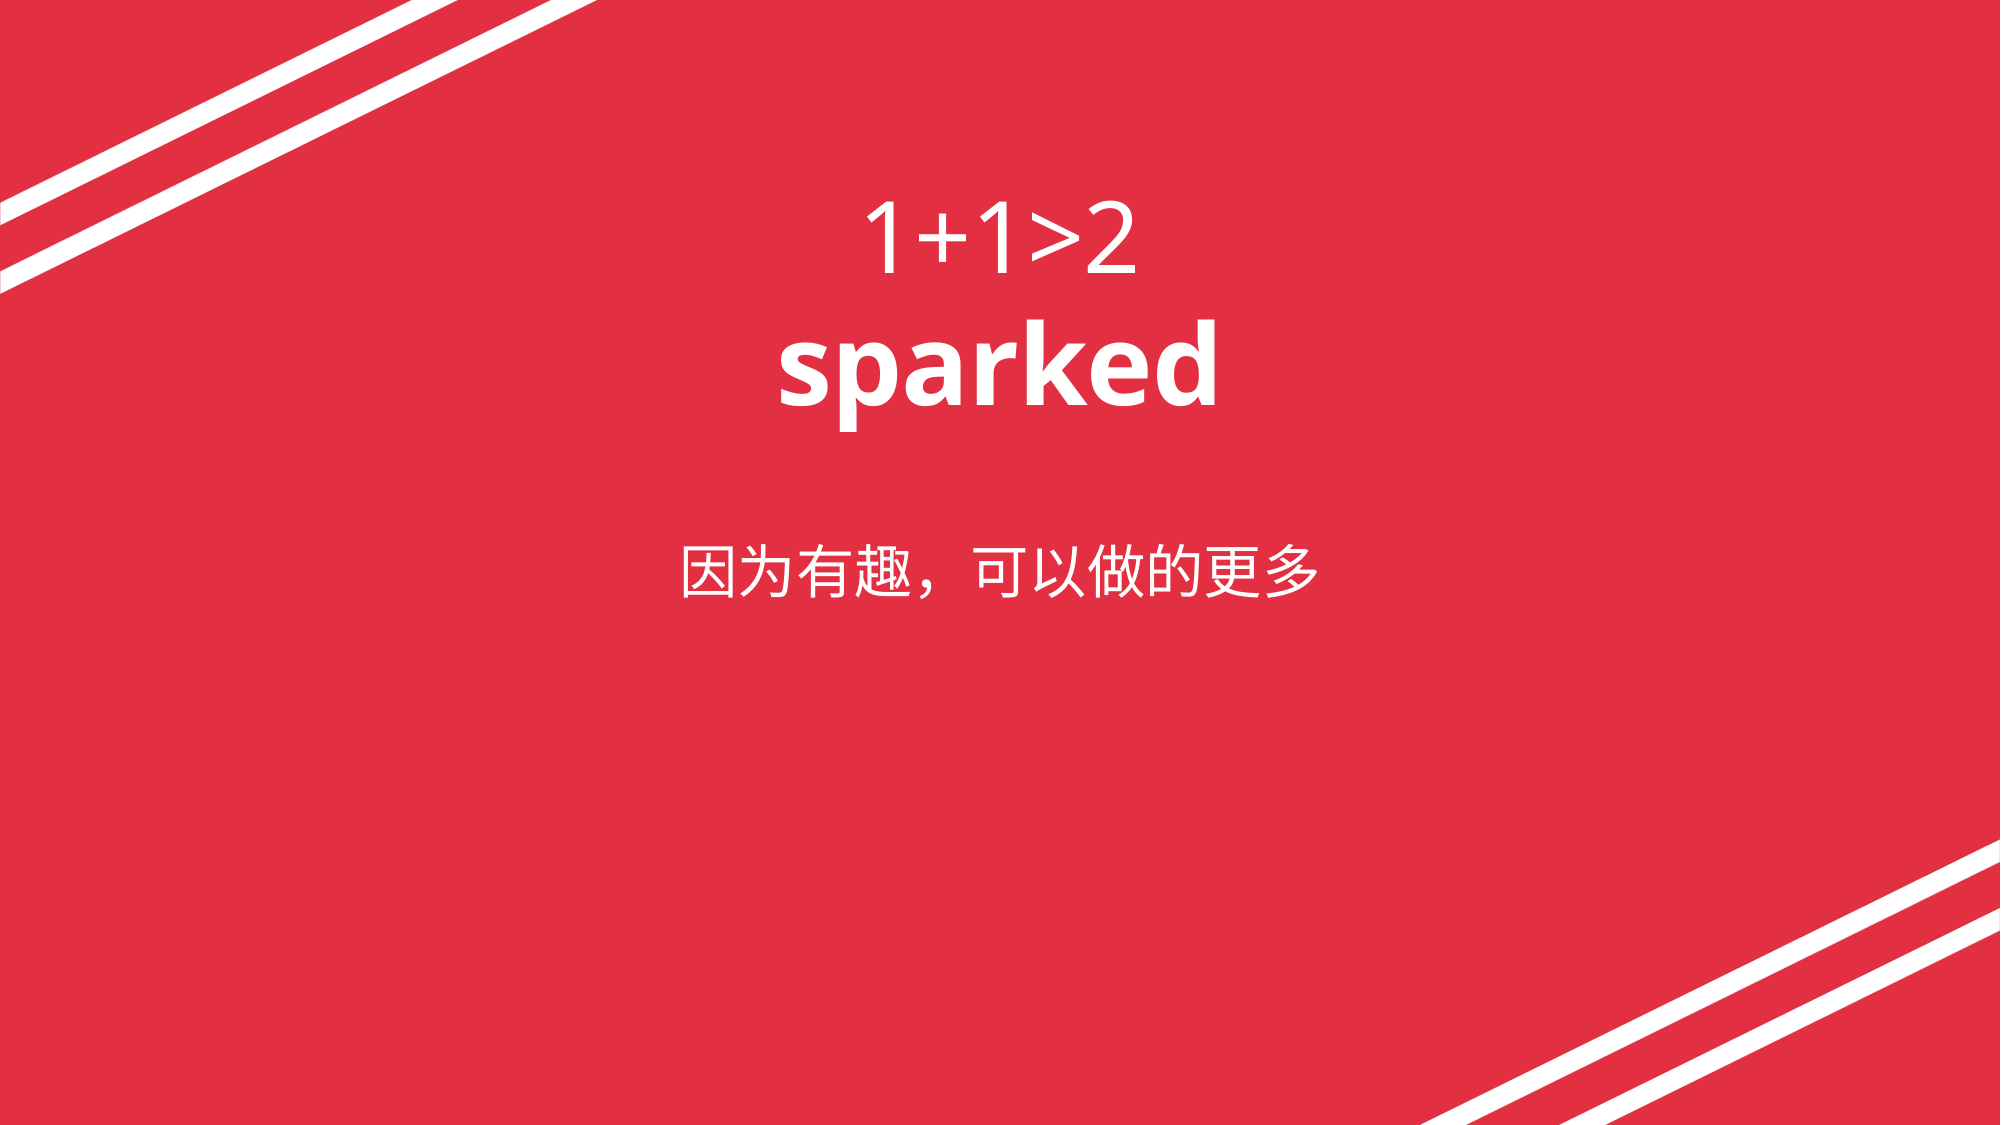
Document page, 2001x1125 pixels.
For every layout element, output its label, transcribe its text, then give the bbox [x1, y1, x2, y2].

title 1+1>2 sparked [250, 170, 1750, 429]
picture [0, 0, 2000, 1125]
list 因为有趣，可以做的更多 [360, 534, 1640, 787]
